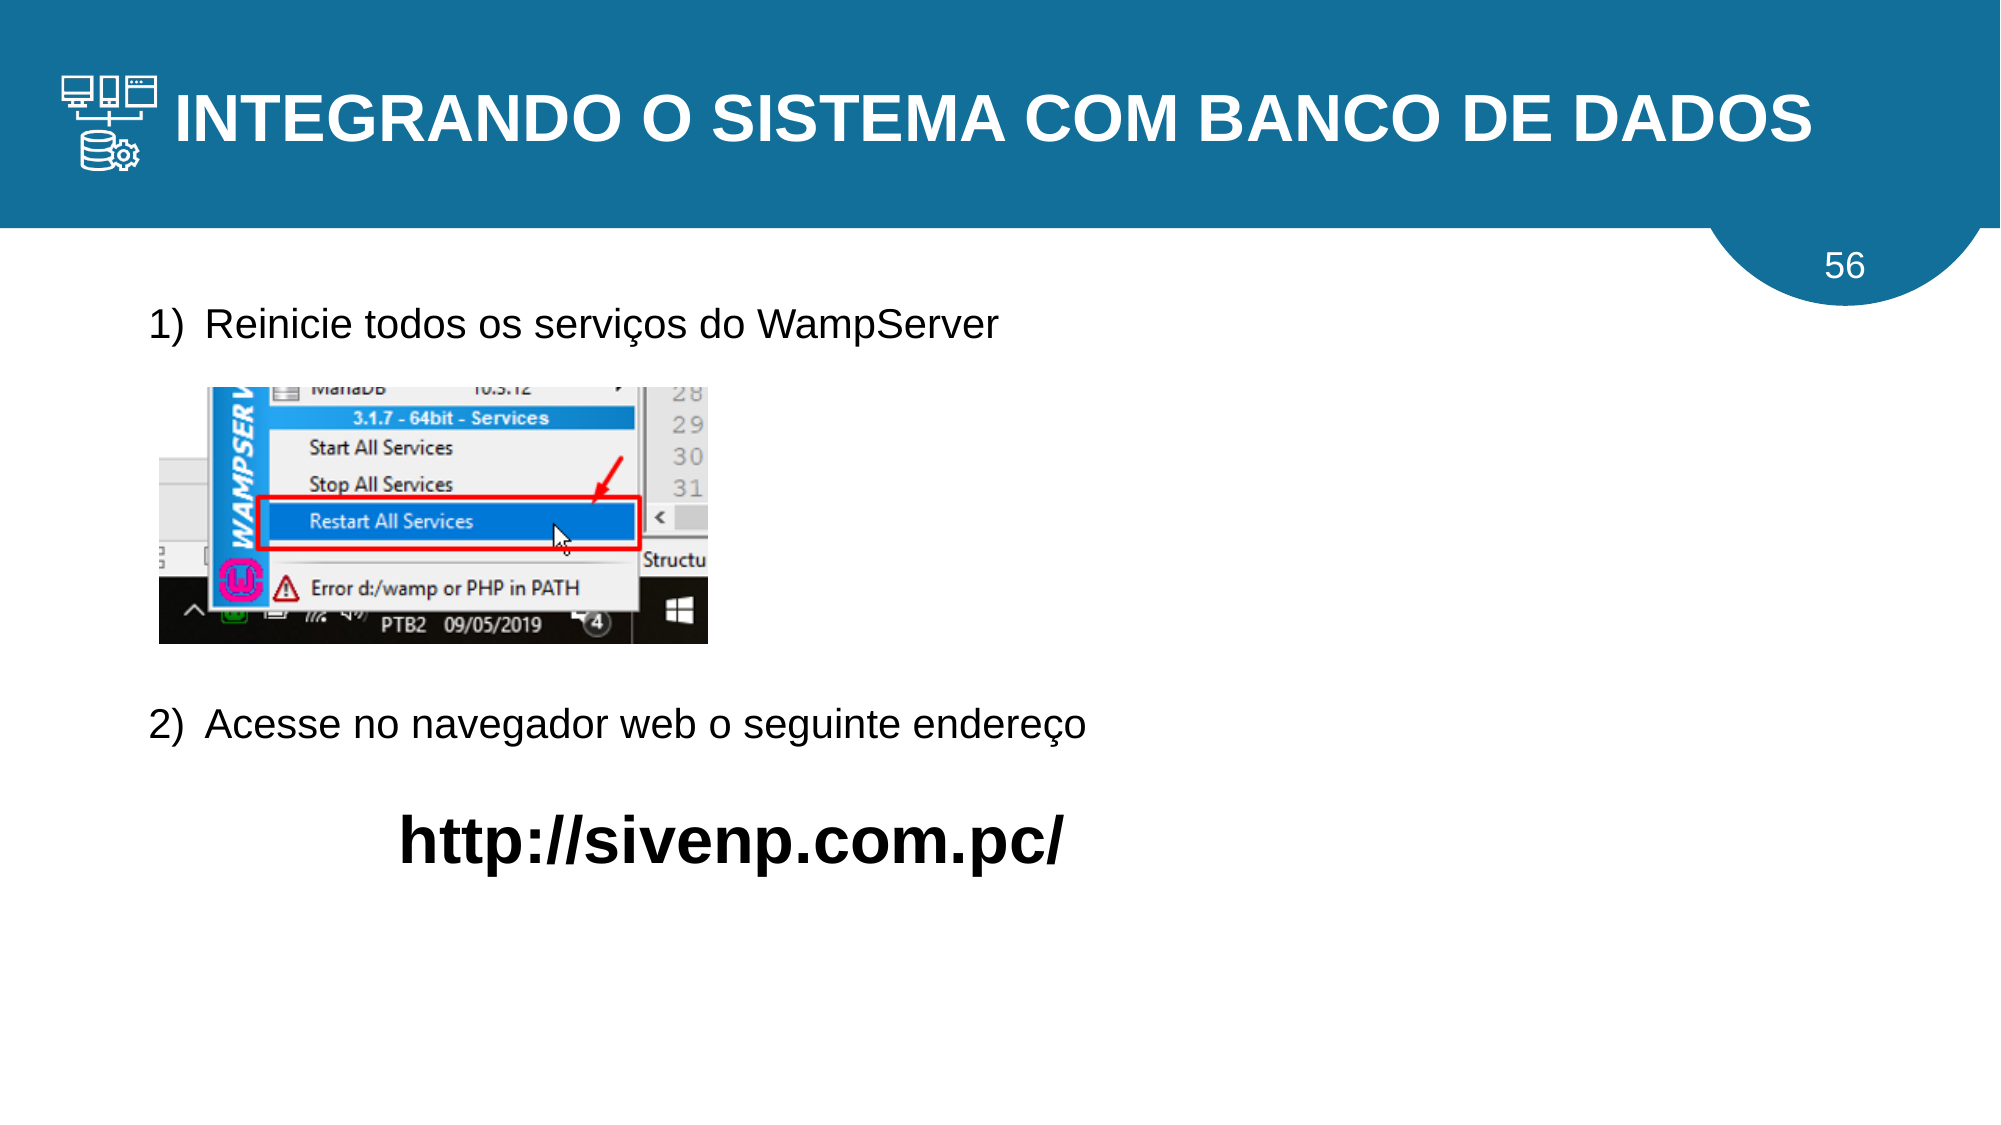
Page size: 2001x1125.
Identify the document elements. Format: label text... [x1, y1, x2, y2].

text_box [1709, 229, 1981, 307]
text_box Reinicie todos os serviços do WampServer Acesse no navegador web o seguinte endereço http://sivenp.com.pc/ [133, 289, 1331, 965]
picture [159, 387, 708, 644]
text_box 56 [1809, 233, 1881, 294]
picture [58, 72, 160, 174]
title INTEGRANDO O SISTEMA COM BANCO DE DADOS [159, 10, 2000, 229]
text_box [0, 0, 2000, 229]
